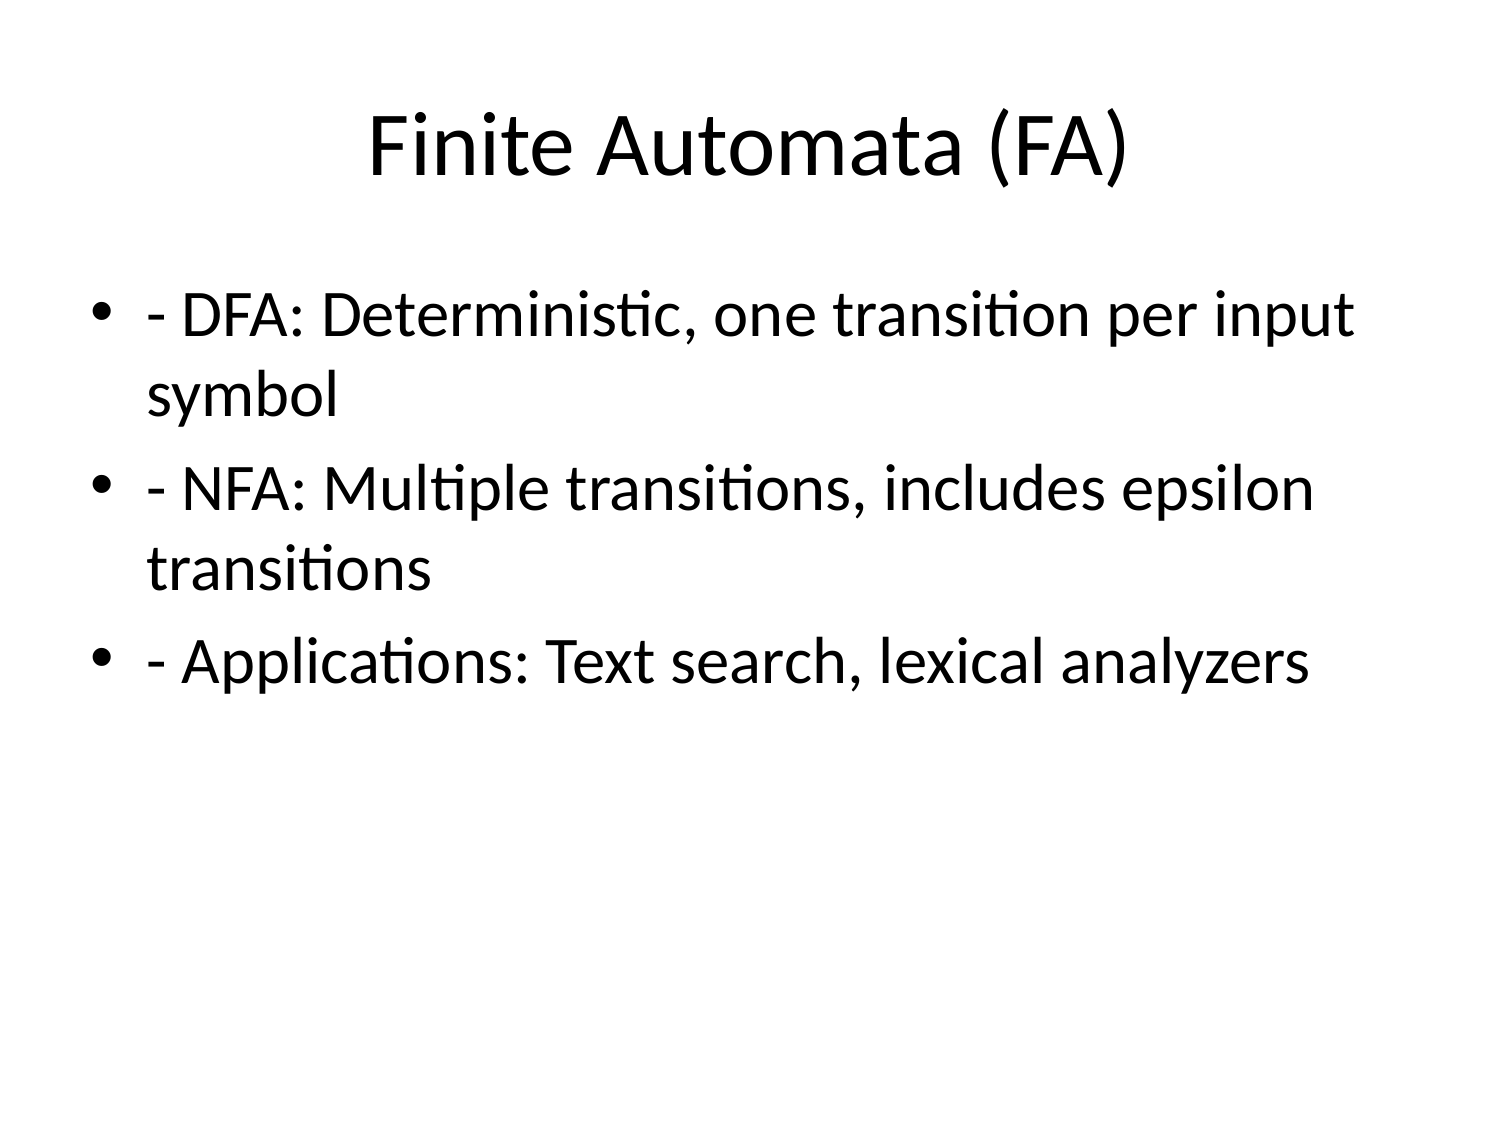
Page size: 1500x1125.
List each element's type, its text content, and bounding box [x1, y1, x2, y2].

list - DFA: Deterministic, one transition per input symbol - NFA: Multiple transitions, includes epsilon transitions - Applications: Text search, lexical analyzers [75, 262, 1425, 1005]
title Finite Automata (FA) [75, 45, 1425, 233]
